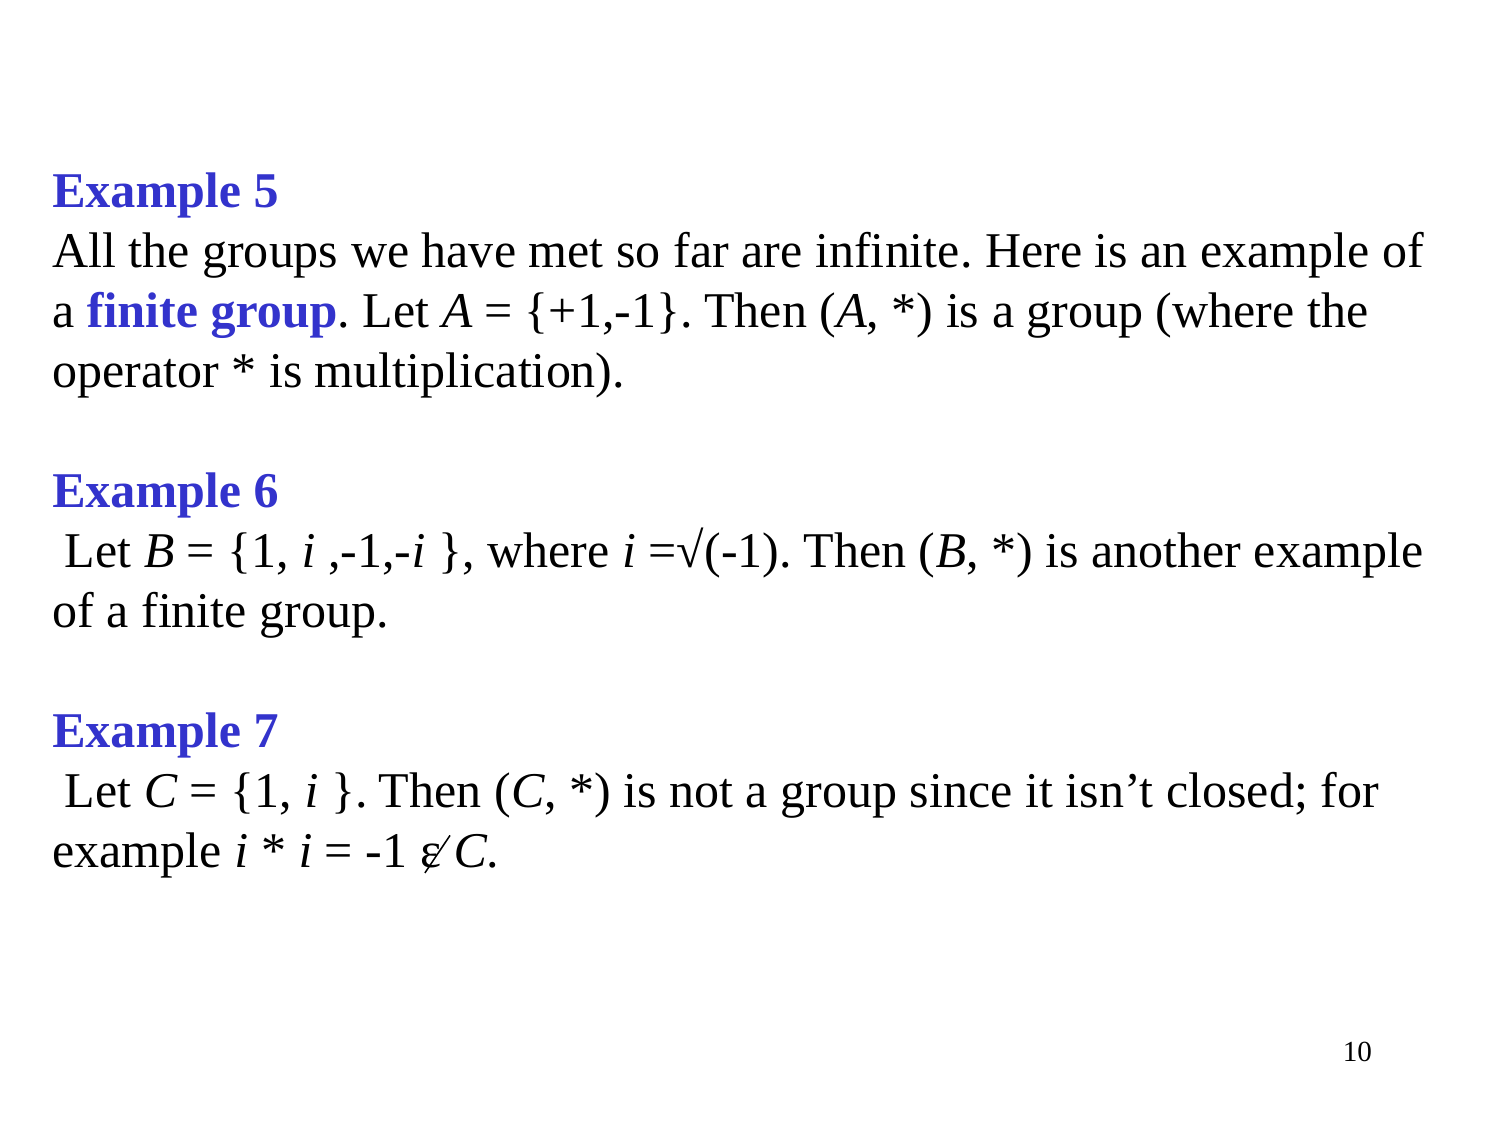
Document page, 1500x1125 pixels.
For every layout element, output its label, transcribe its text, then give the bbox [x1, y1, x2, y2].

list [687, 431, 813, 669]
slide_number 10 [1074, 1024, 1388, 1101]
text_box Example 5 All the groups we have met so far are infinite. Here is an example of a finite group. Let A = {+1,-1}. Then (A, *) is a group (where the operator * is multiplication). Example 6 Let B = {1, i ,-1,-i }, where i =√(-1). Then (B, *) is another example of a finite group. Example 7 Let C = {1, i }. Then (C, *) is not a group since it isn’t closed; for example i * i = -1 ε C. [37, 149, 1450, 885]
